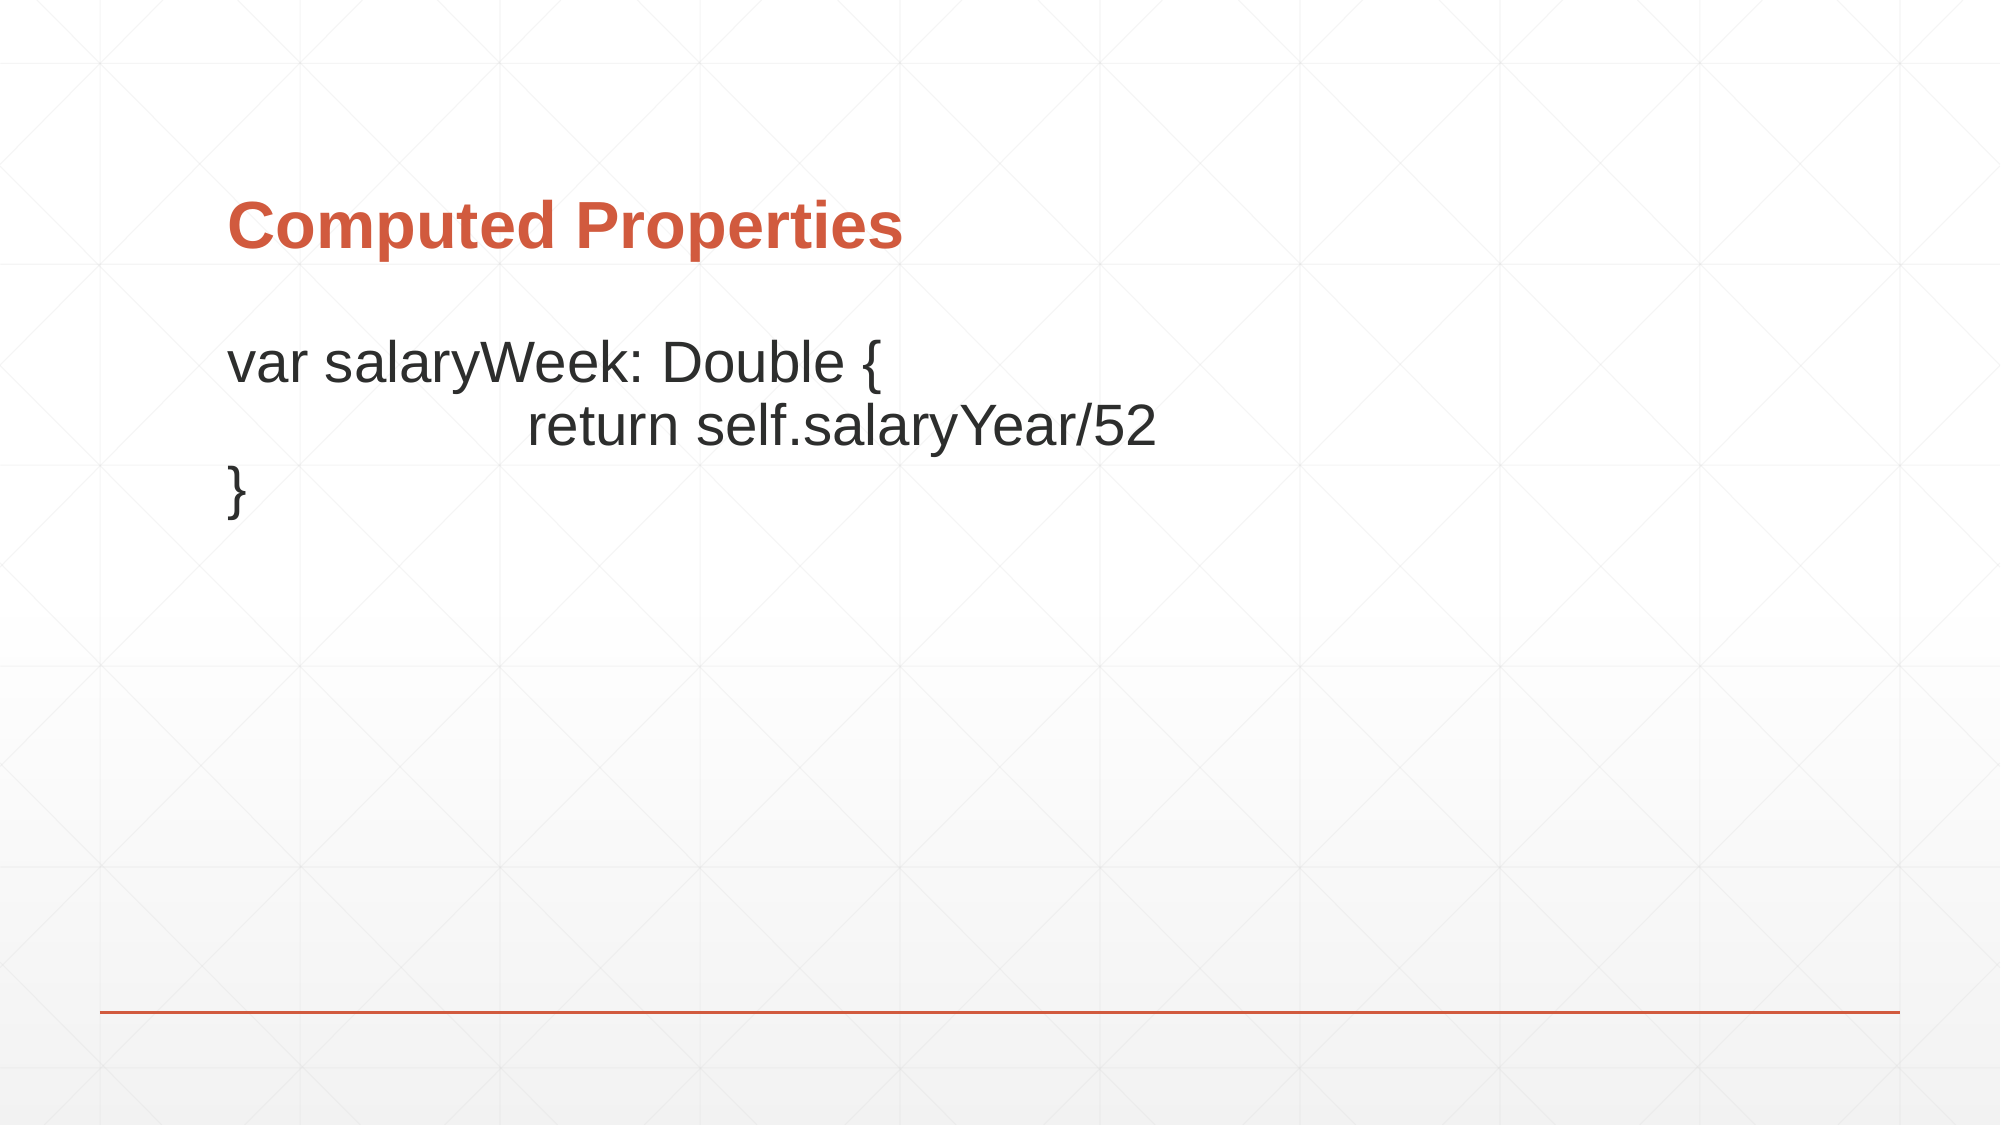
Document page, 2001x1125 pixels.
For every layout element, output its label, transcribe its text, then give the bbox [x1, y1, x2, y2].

list var salaryWeek: Double { return self.salaryYear/52 } [212, 324, 1788, 950]
title Computed Properties [212, 82, 1788, 271]
